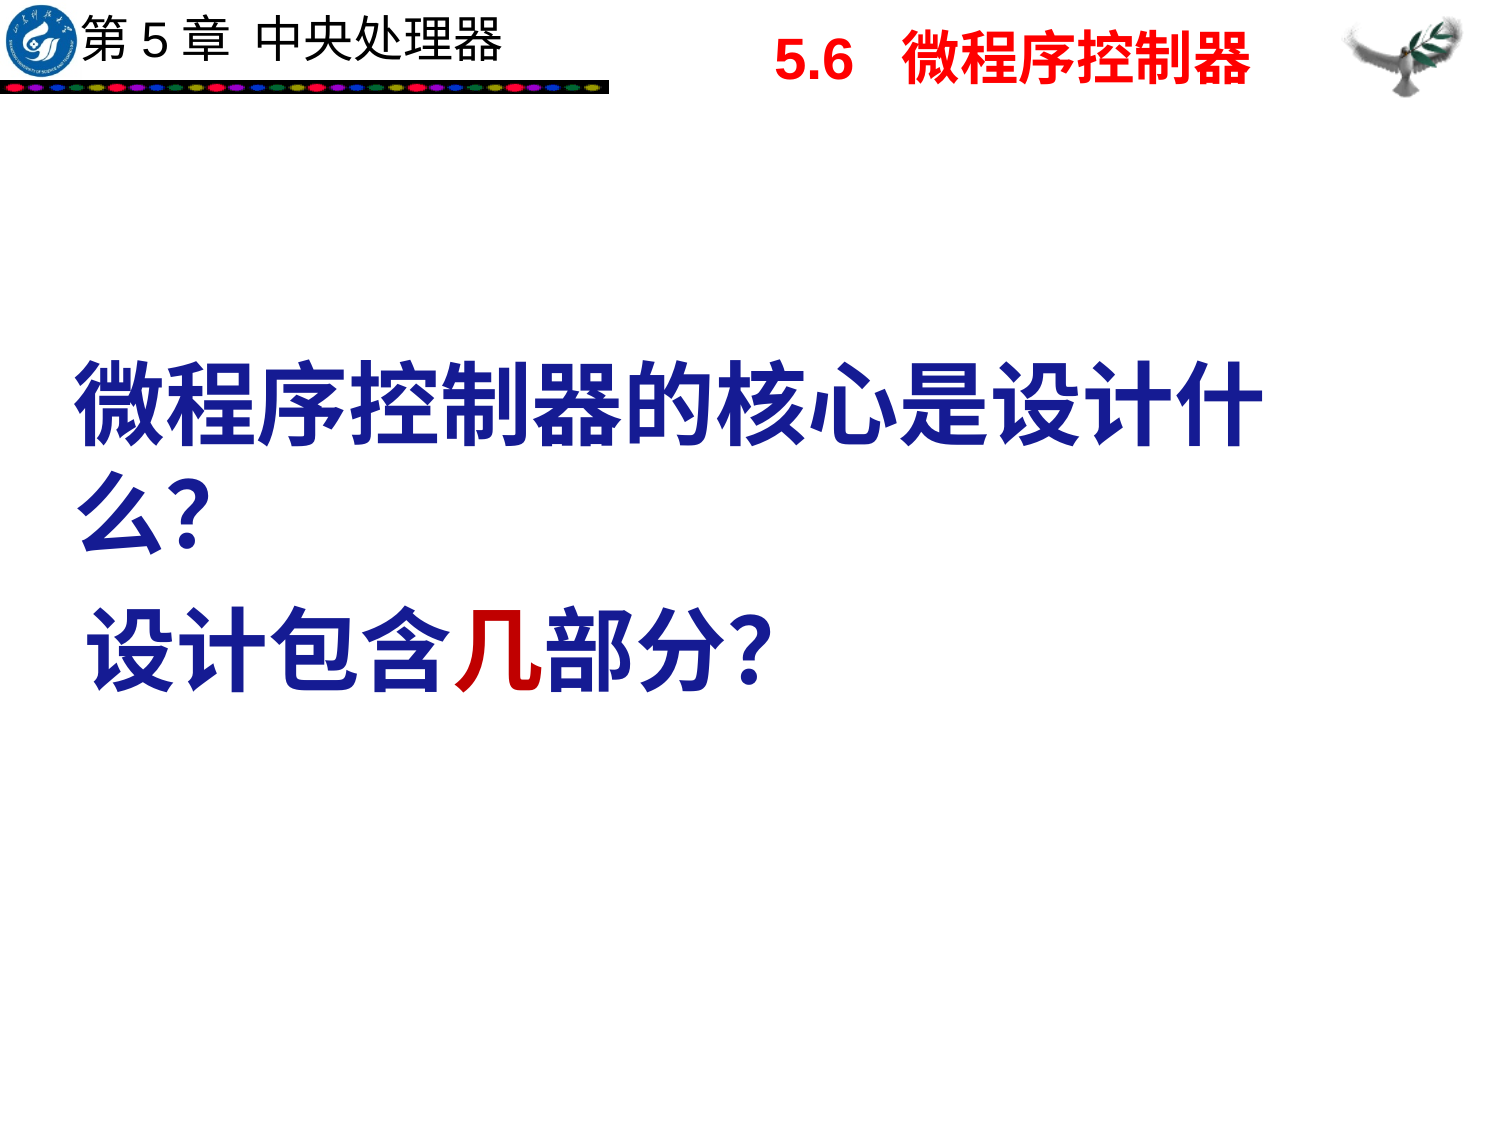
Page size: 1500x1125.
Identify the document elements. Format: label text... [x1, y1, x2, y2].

text_box 微程序控制器的核心是设计什么？ [58, 339, 1453, 575]
picture [0, 0, 609, 94]
text_box 5.6 微程序控制器 [759, 13, 1267, 99]
text_box 设计包含几部分？ [70, 585, 1278, 711]
picture [1312, 0, 1500, 134]
